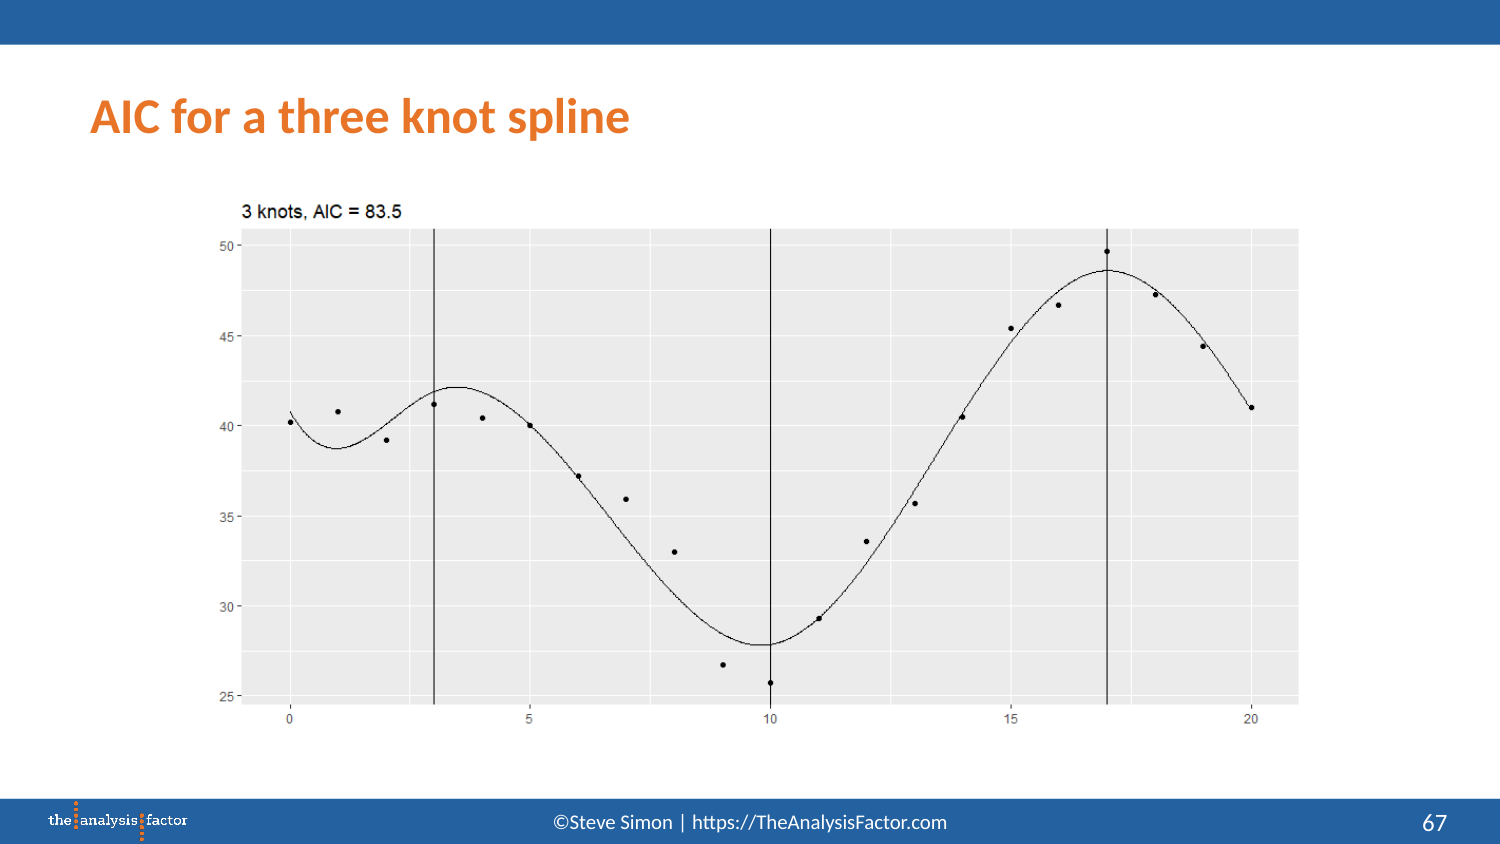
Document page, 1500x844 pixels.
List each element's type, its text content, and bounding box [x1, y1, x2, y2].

title AIC for a three knot spline [75, 43, 1425, 185]
picture [193, 195, 1307, 753]
footer ©Steve Simon | https://TheAnalysisFactor.com [443, 800, 1057, 842]
picture [48, 801, 188, 842]
slide_number 67 [1112, 798, 1463, 844]
